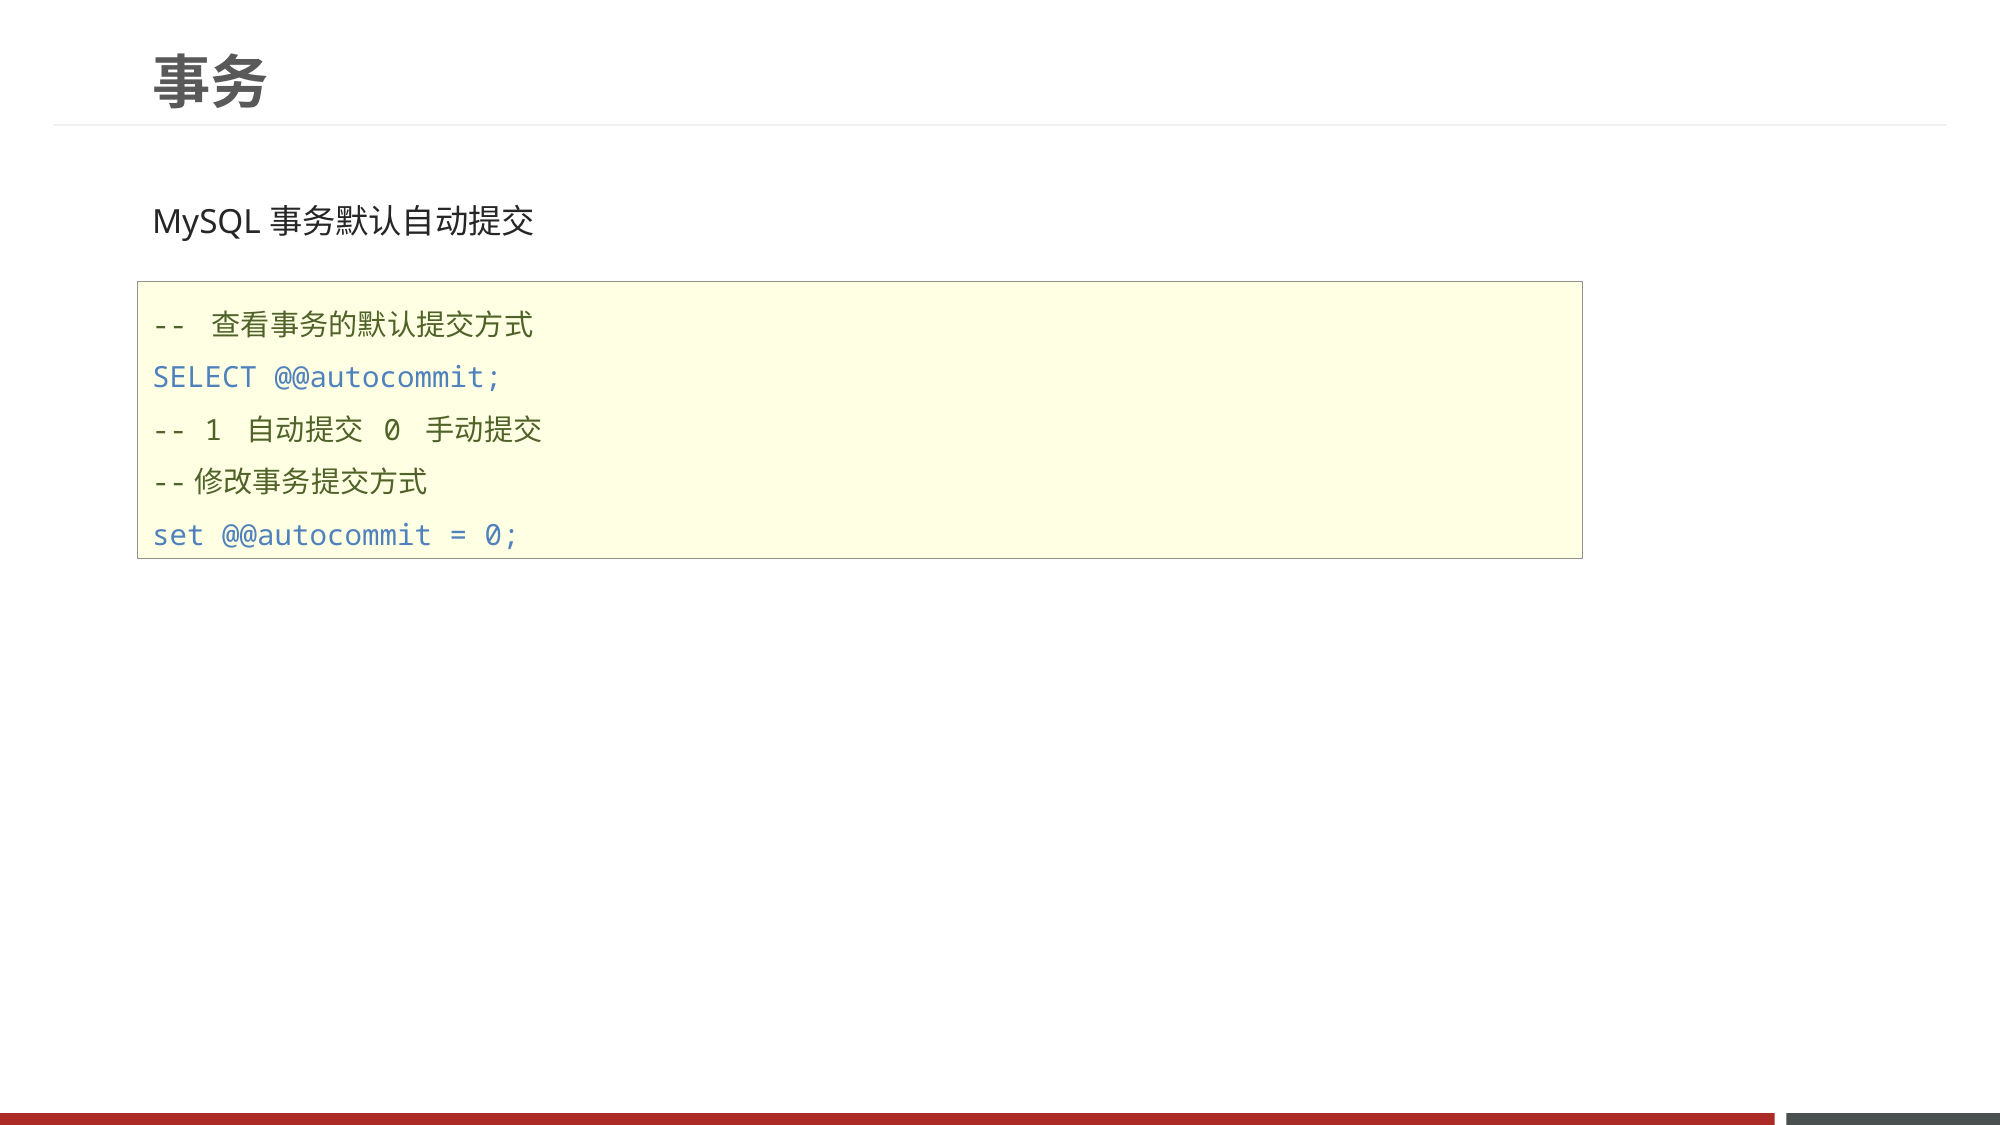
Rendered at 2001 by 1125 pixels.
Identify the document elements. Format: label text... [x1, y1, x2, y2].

text_box 事务 [137, 0, 657, 172]
text_box MySQL事务默认自动提交 [137, 172, 1583, 248]
text_box -- 查看事务的默认提交方式 SELECT @@autocommit; -- 1 自动提交 0 手动提交 --修改事务提交方式 set @@autocommit = 0; [137, 281, 1583, 559]
